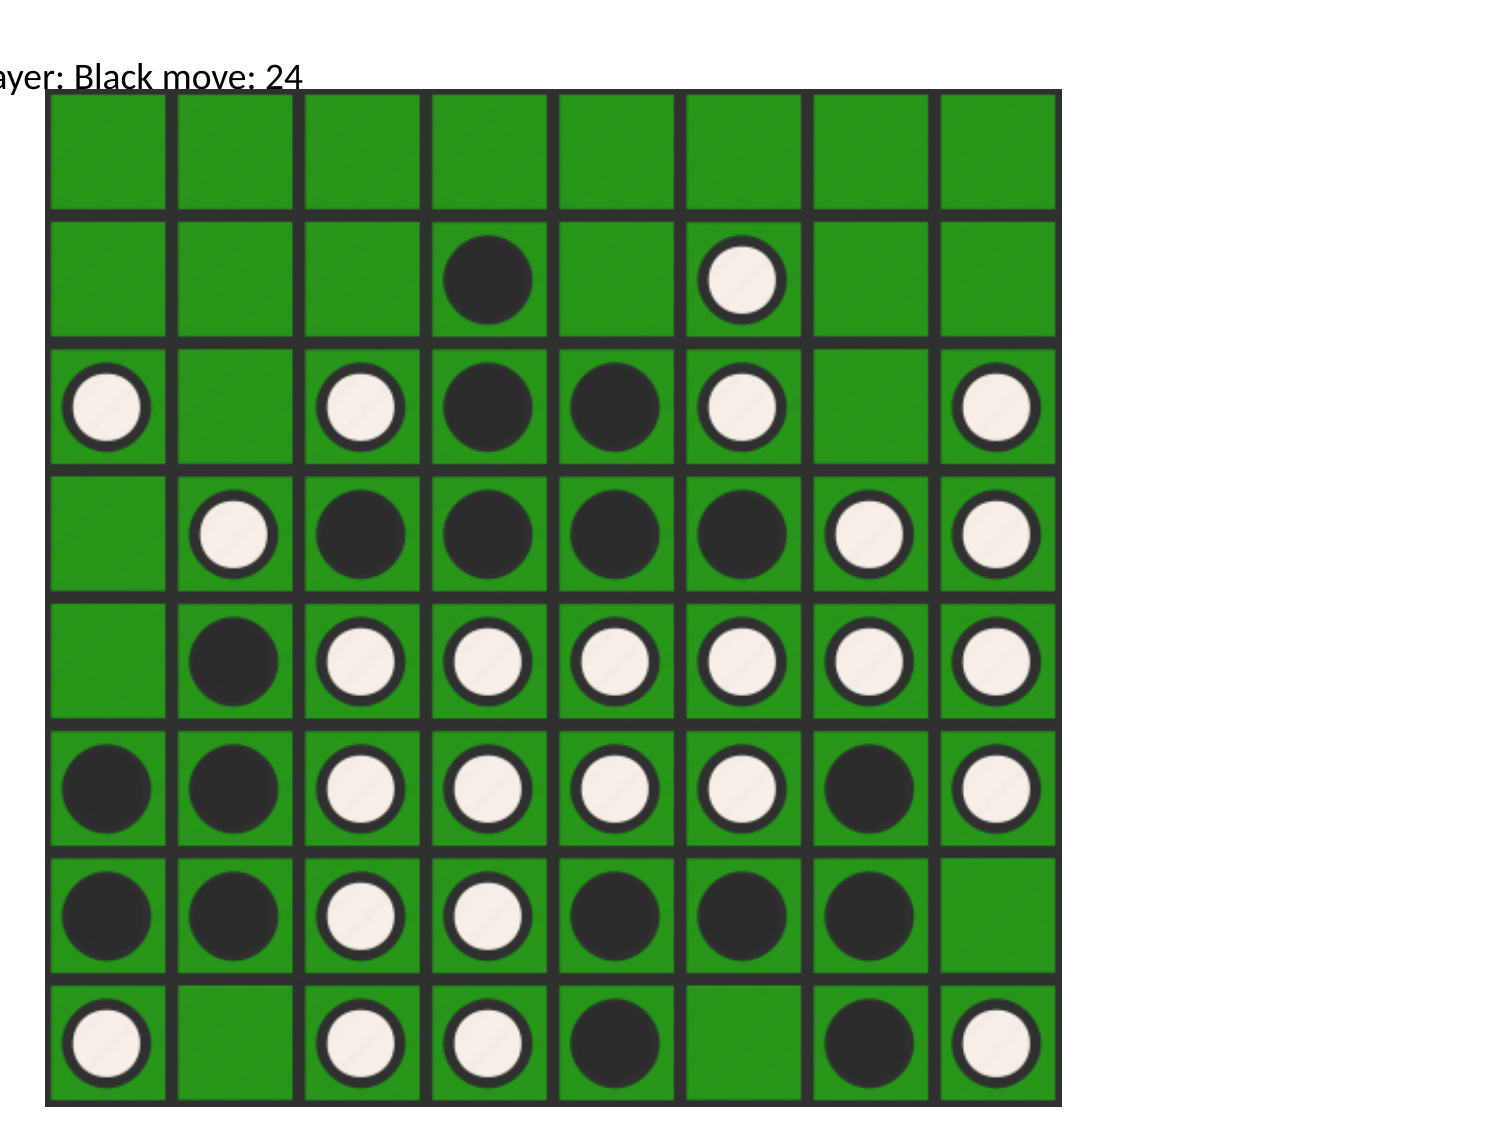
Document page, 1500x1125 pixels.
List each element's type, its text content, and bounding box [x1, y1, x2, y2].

picture [44, 89, 1062, 1107]
text_box turn: 39 player: Black move: 24 [0, 44, 319, 105]
